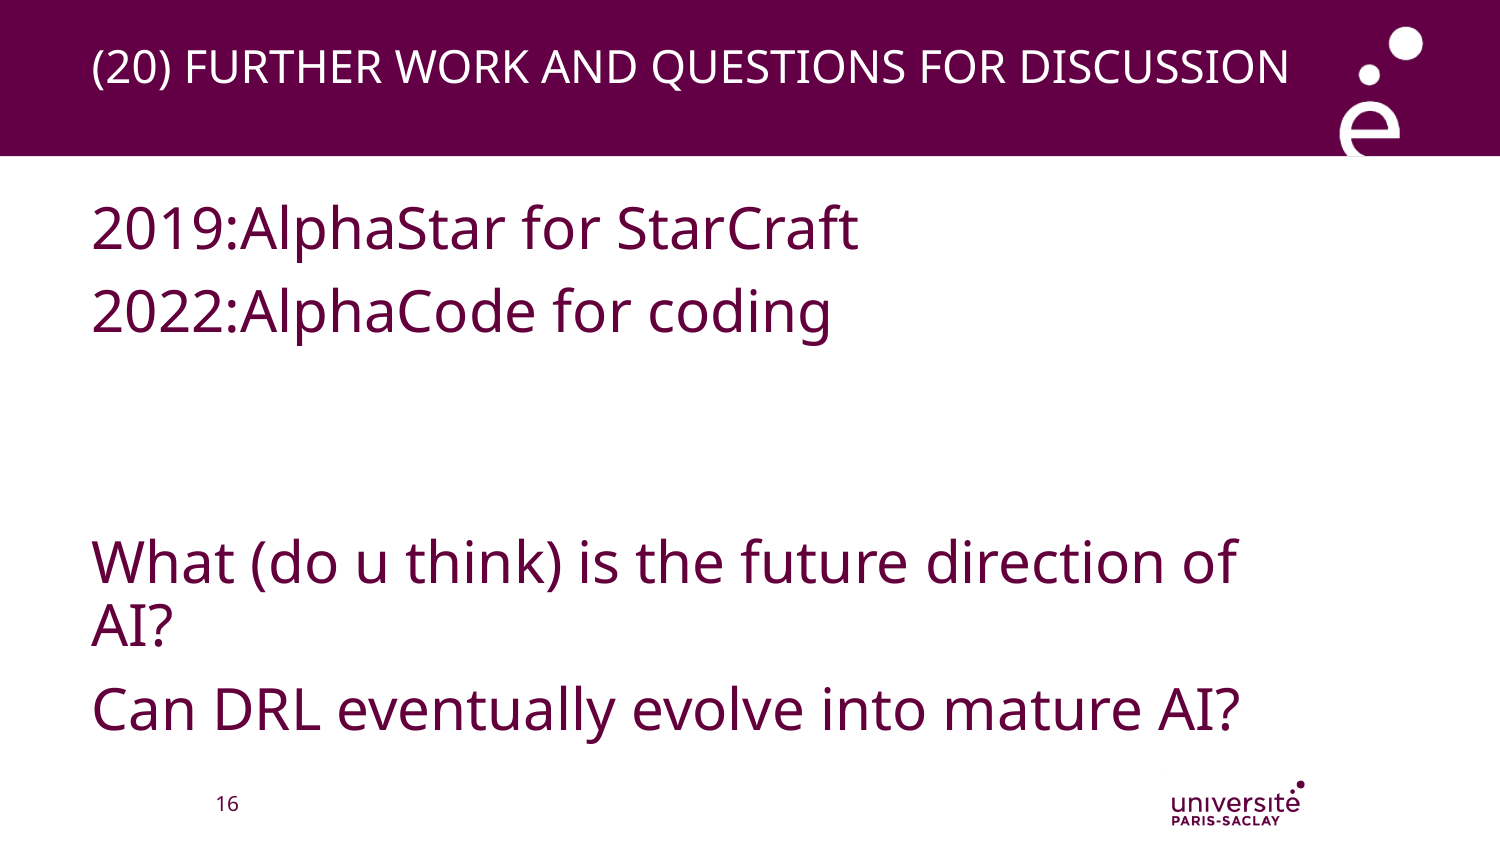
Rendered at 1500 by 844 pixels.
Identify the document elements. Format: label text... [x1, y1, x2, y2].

picture [1160, 768, 1316, 837]
picture [1324, 23, 1438, 156]
slide_number ‹#› [76, 782, 254, 827]
title (20) FURTHER WORK AND QUESTIONS FOR DISCUSSION [76, 33, 1329, 103]
list 2019:AlphaStar for StarCraft 2022:AlphaCode for coding What (do u think) is the future direction of AI? Can DRL eventually evolve into mature AI? [76, 191, 1329, 754]
